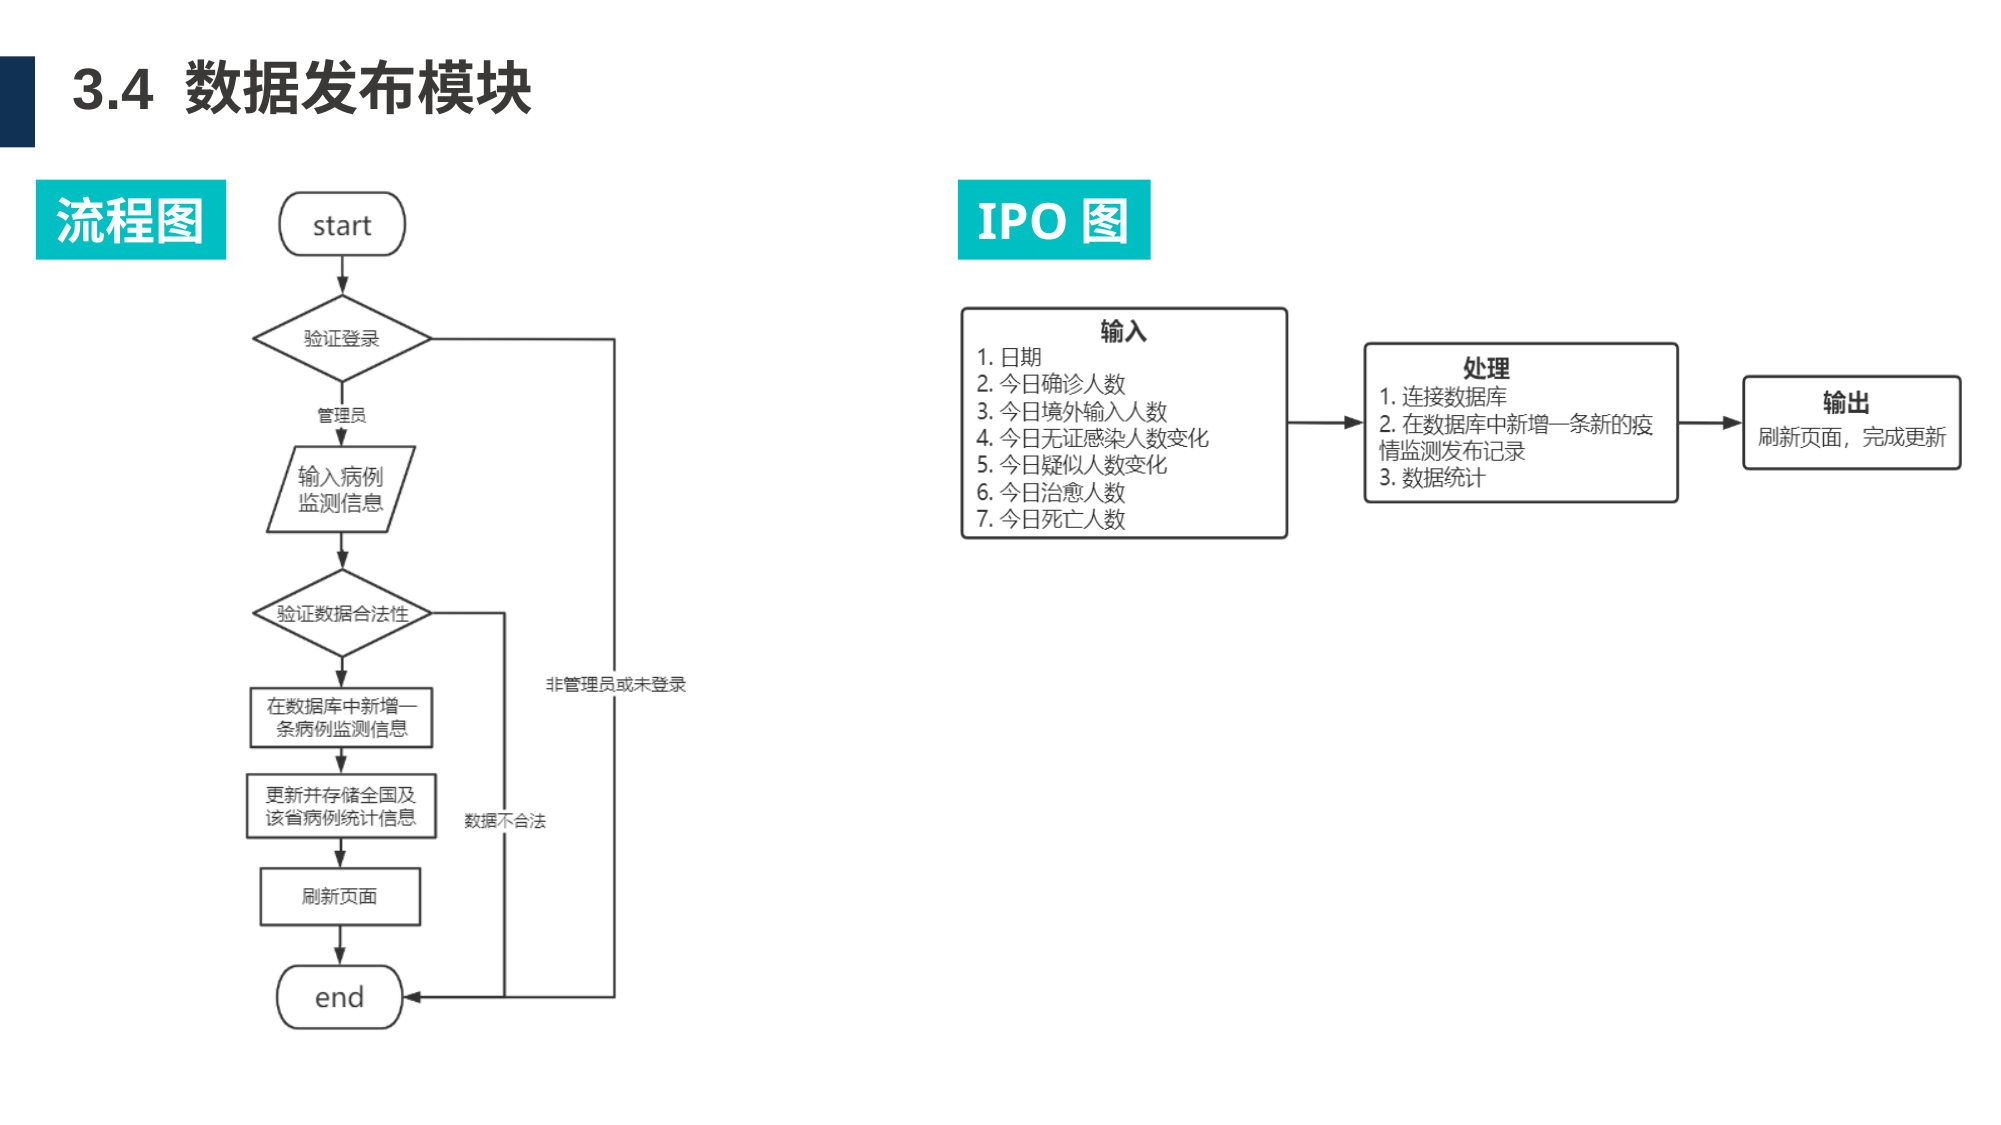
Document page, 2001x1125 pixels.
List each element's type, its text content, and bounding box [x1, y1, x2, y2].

text_box 流程图 [35, 179, 191, 260]
text_box IPO图 [957, 179, 1151, 260]
picture [192, 179, 721, 1042]
picture [937, 281, 1984, 563]
list 3.4 数据发布模块 [57, 43, 825, 130]
